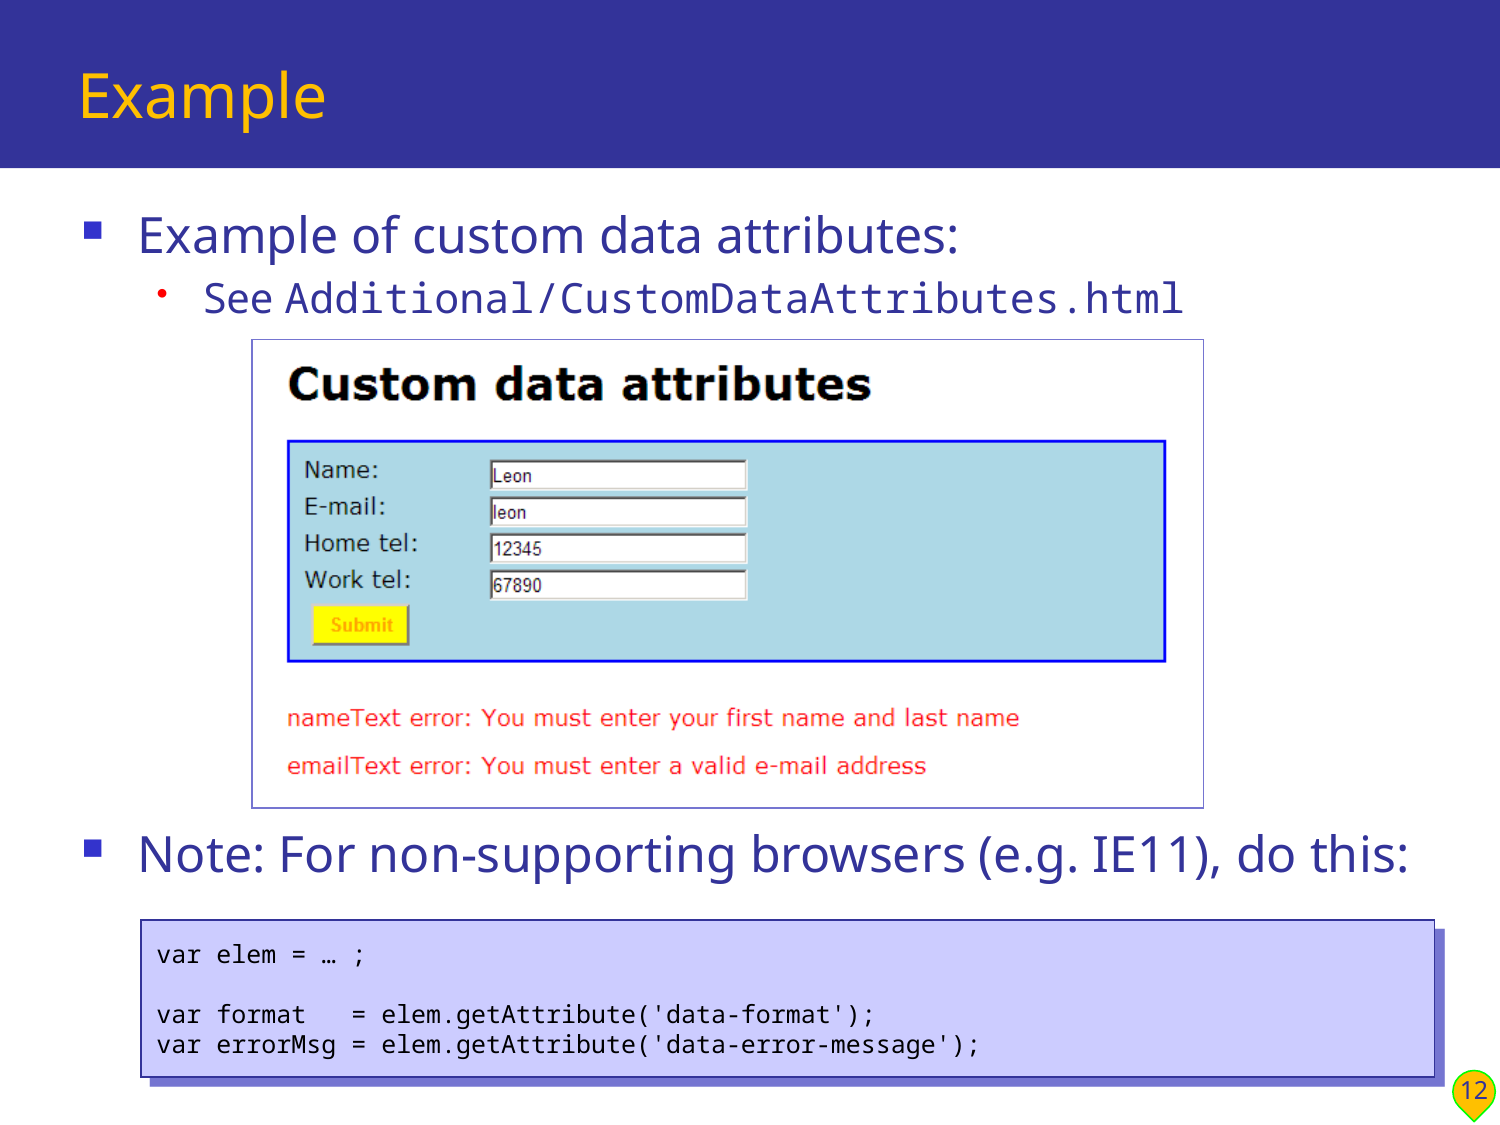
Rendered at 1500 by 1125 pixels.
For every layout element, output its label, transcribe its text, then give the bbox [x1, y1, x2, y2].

list Example of custom data attributes: See Additional/CustomDataAttributes.html Note: For non-supporting browsers (e.g. IE11), do this: [66, 196, 1460, 1007]
picture [252, 340, 1203, 808]
footer 12 [1431, 1040, 1500, 1117]
text_box var elem = … ; var format = elem.getAttribute('data-format'); var errorMsg = elem.getAttribute('data-error-message'); [141, 920, 1435, 1078]
title Example [61, 24, 1465, 139]
